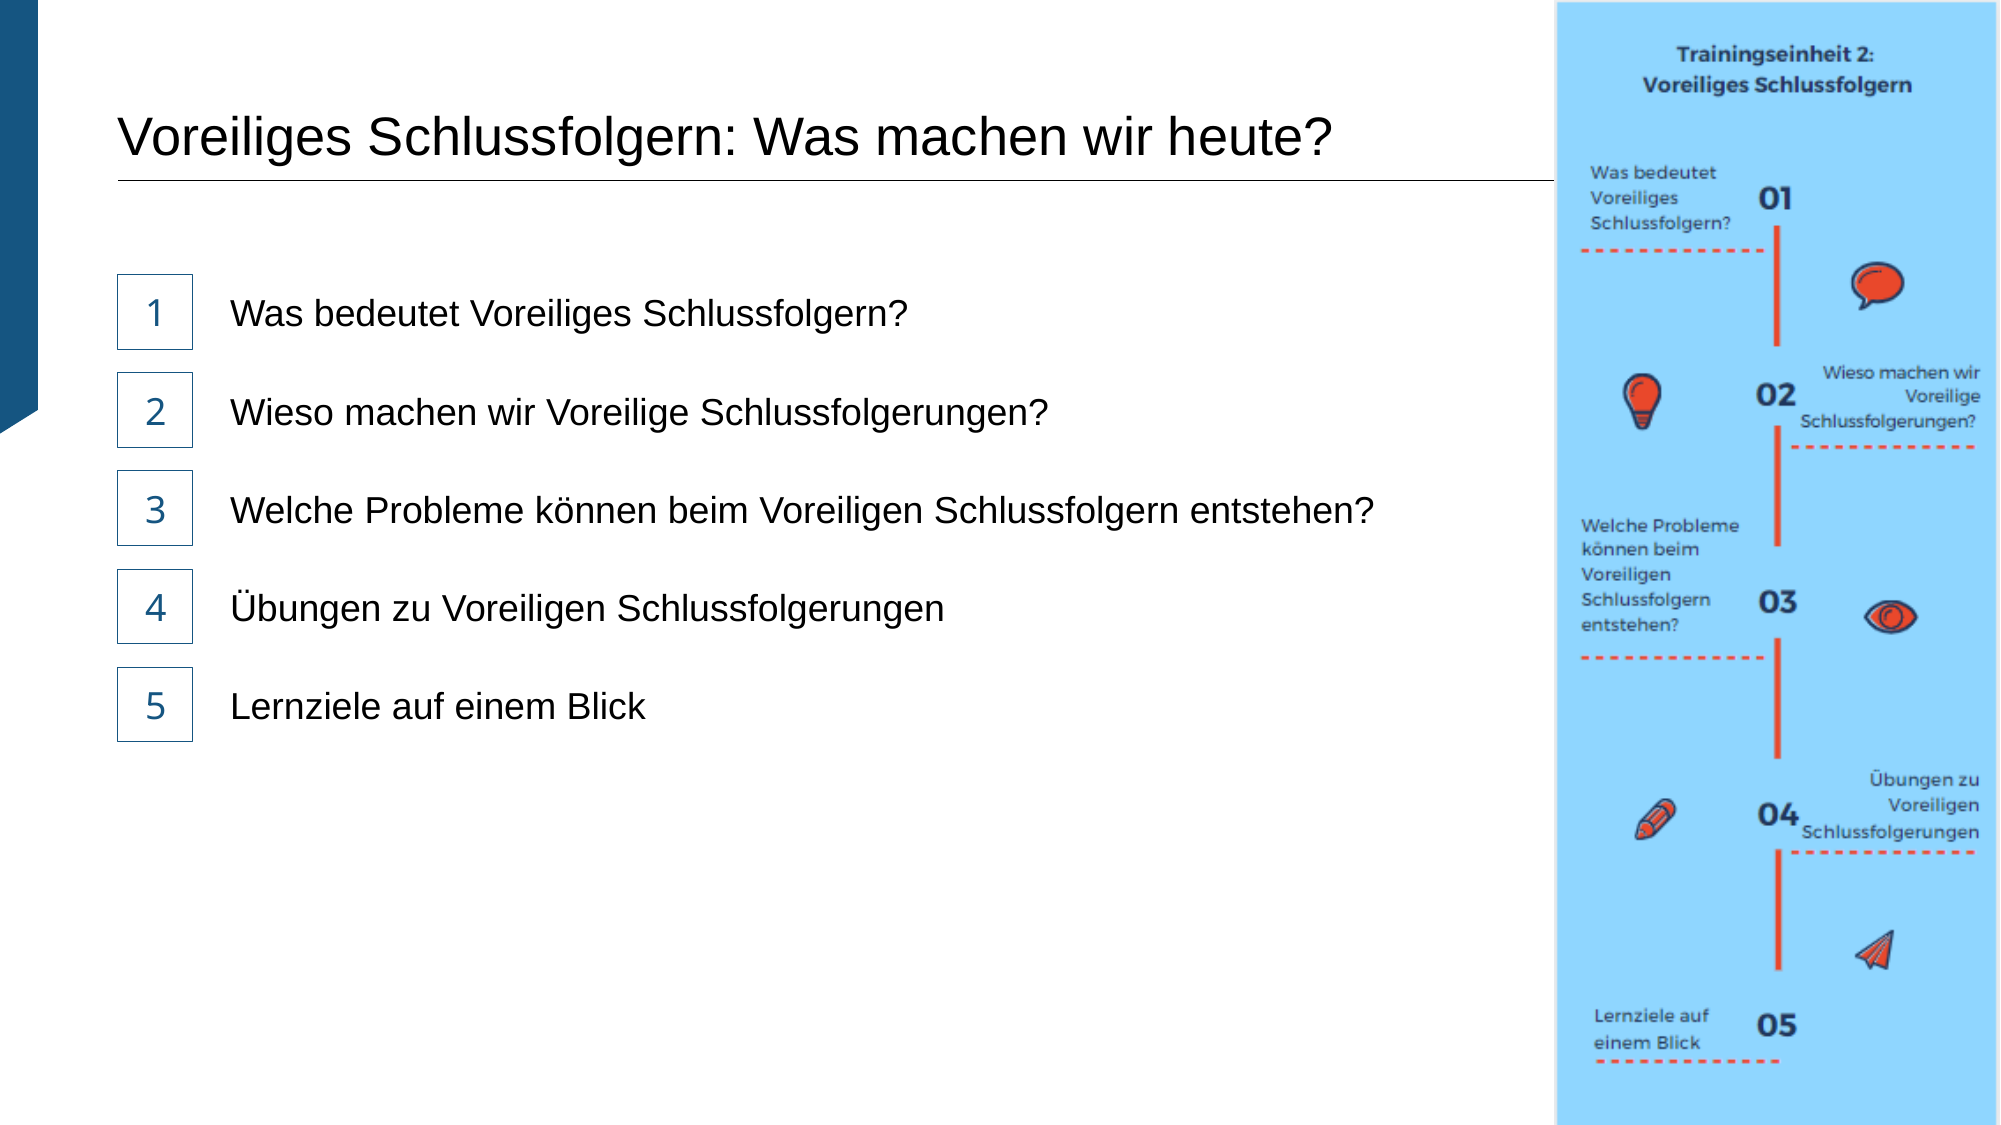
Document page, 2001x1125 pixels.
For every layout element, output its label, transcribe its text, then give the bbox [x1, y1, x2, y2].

list 1 [117, 274, 193, 350]
list 4 [117, 569, 193, 644]
list 2 [117, 372, 193, 448]
list Übungen zu Voreiligen Schlussfolgerungen [227, 569, 1554, 644]
list Wieso machen wir Voreilige Schlussfolgerungen? [227, 372, 1554, 448]
list Was bedeutet Voreiliges Schlussfolgern? [227, 274, 1554, 350]
list Welche Probleme können beim Voreiligen Schlussfolgern entstehen? [227, 470, 1554, 546]
picture [1554, 0, 2000, 1125]
title Voreiliges Schlussfolgern: Was machen wir heute? [117, 0, 1554, 167]
list 5 [117, 667, 193, 742]
list Lernziele auf einem Blick [227, 667, 1554, 742]
list 3 [117, 470, 193, 546]
